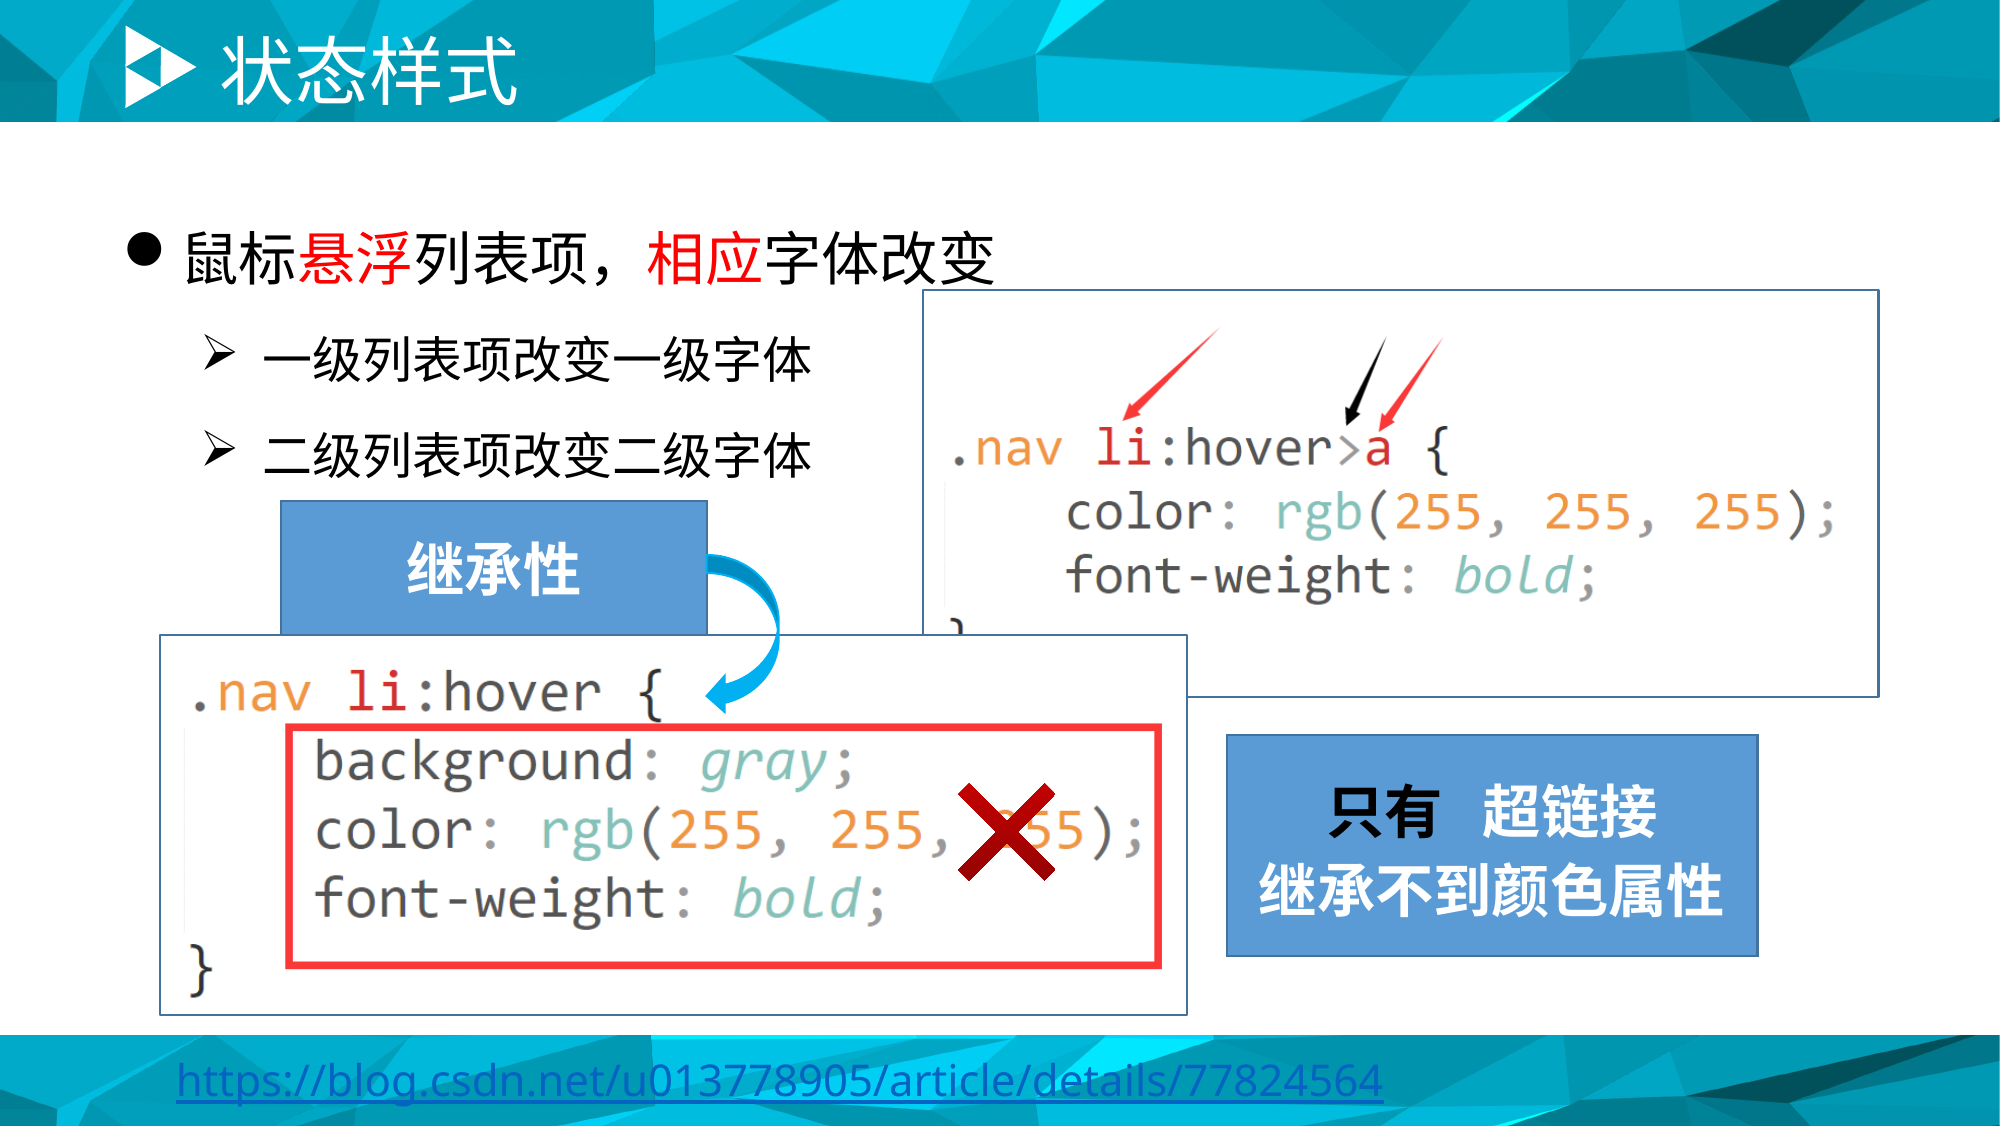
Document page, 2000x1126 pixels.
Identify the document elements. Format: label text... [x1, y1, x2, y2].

text_box 只有 超链接 继承不到颜色属性 [1226, 734, 1759, 957]
text_box [705, 553, 780, 635]
title 状态样式 [201, 24, 1927, 127]
text_box 继承性 [280, 500, 708, 635]
list 鼠标悬浮列表项，相应字体改变 一级列表项改变一级字体 二级列表项改变二级字体 [104, 178, 1927, 978]
picture [160, 290, 1878, 1014]
picture [0, 1035, 2000, 1126]
picture [0, 0, 2000, 122]
text_box https://blog.csdn.net/u013778905/article/details/77824564 [161, 1045, 1474, 1120]
